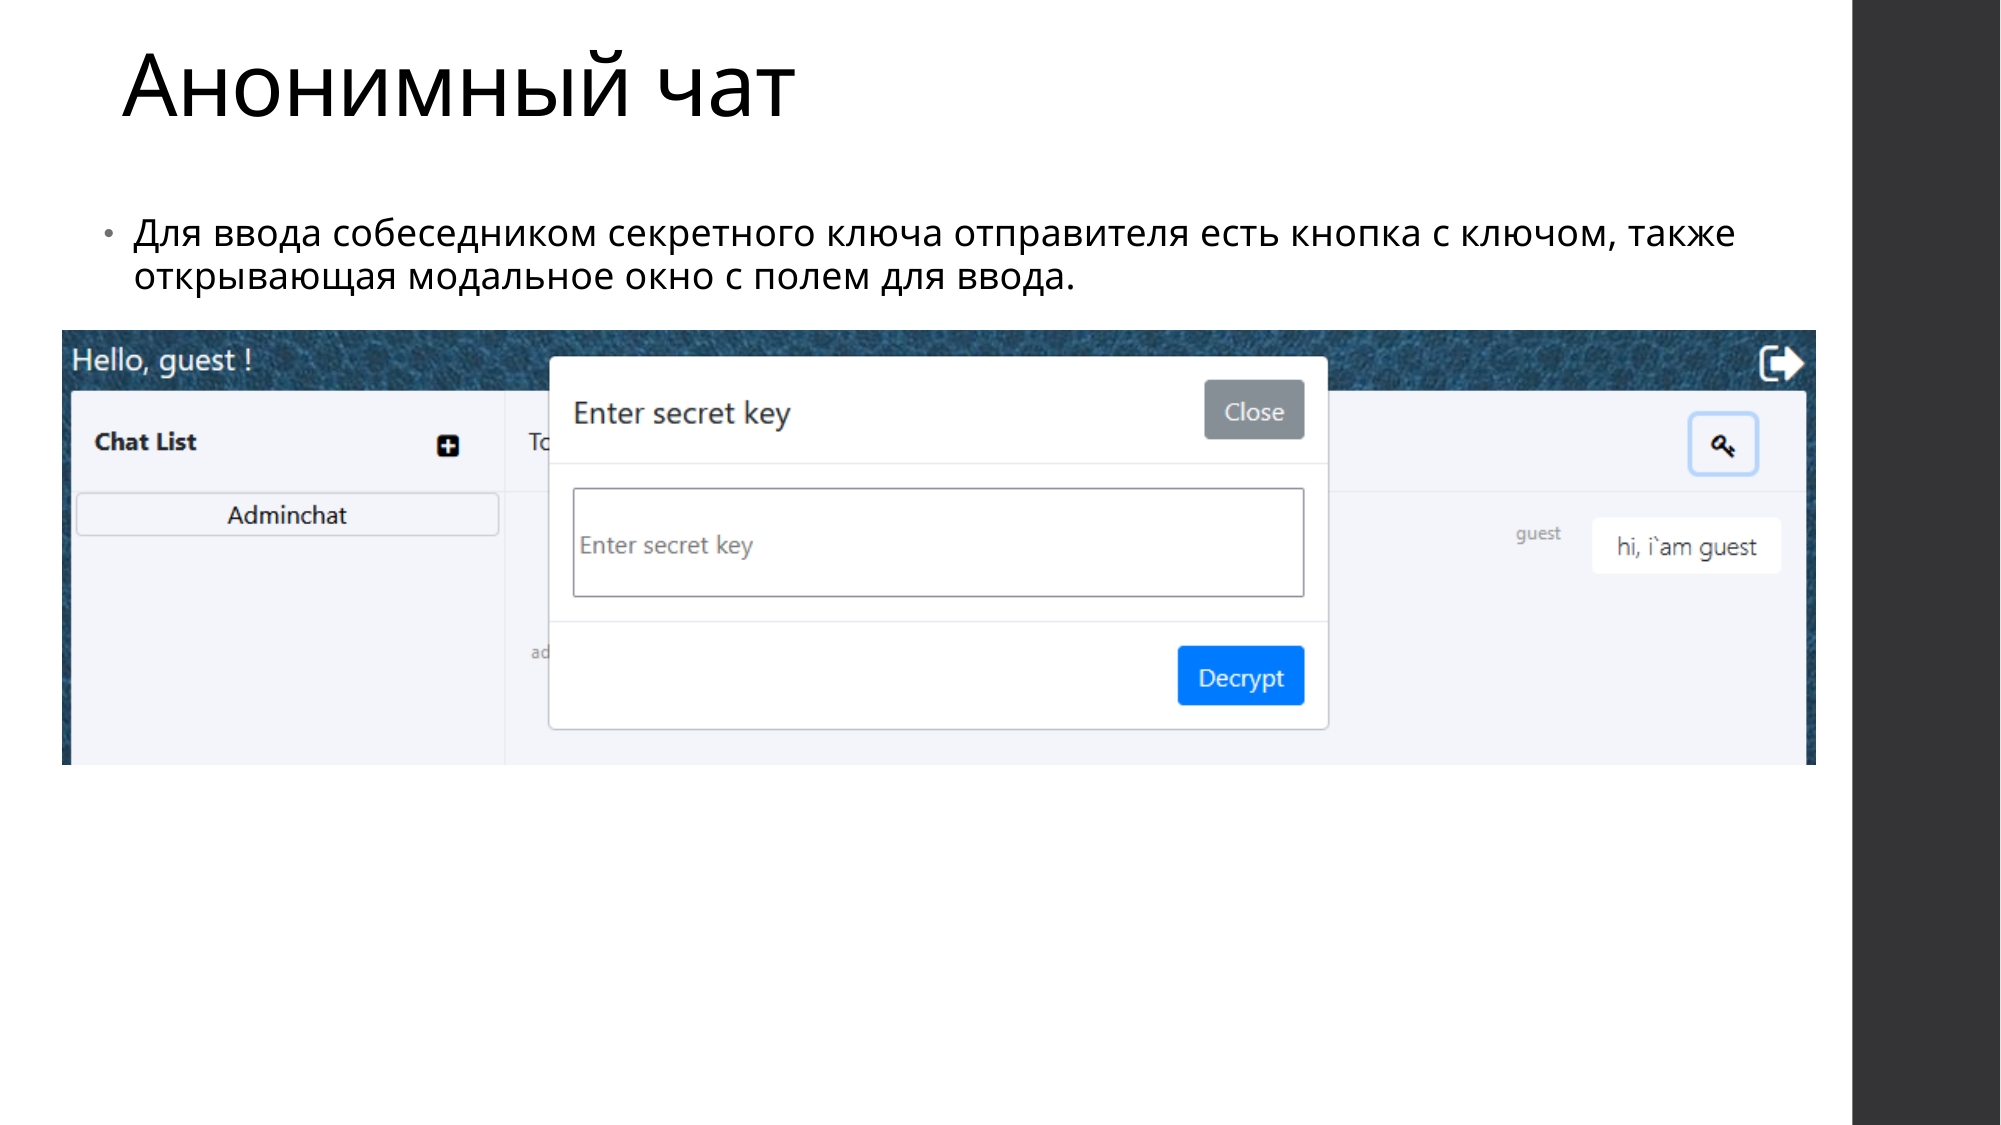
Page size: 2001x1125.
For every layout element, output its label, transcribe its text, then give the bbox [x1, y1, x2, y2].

picture [61, 330, 1816, 765]
text_box Для ввода собеседником секретного ключа отправителя есть кнопка с ключом, также открывающая модальное окно с полем для ввода. [88, 205, 1789, 314]
title Анонимный чат [107, 33, 1698, 143]
